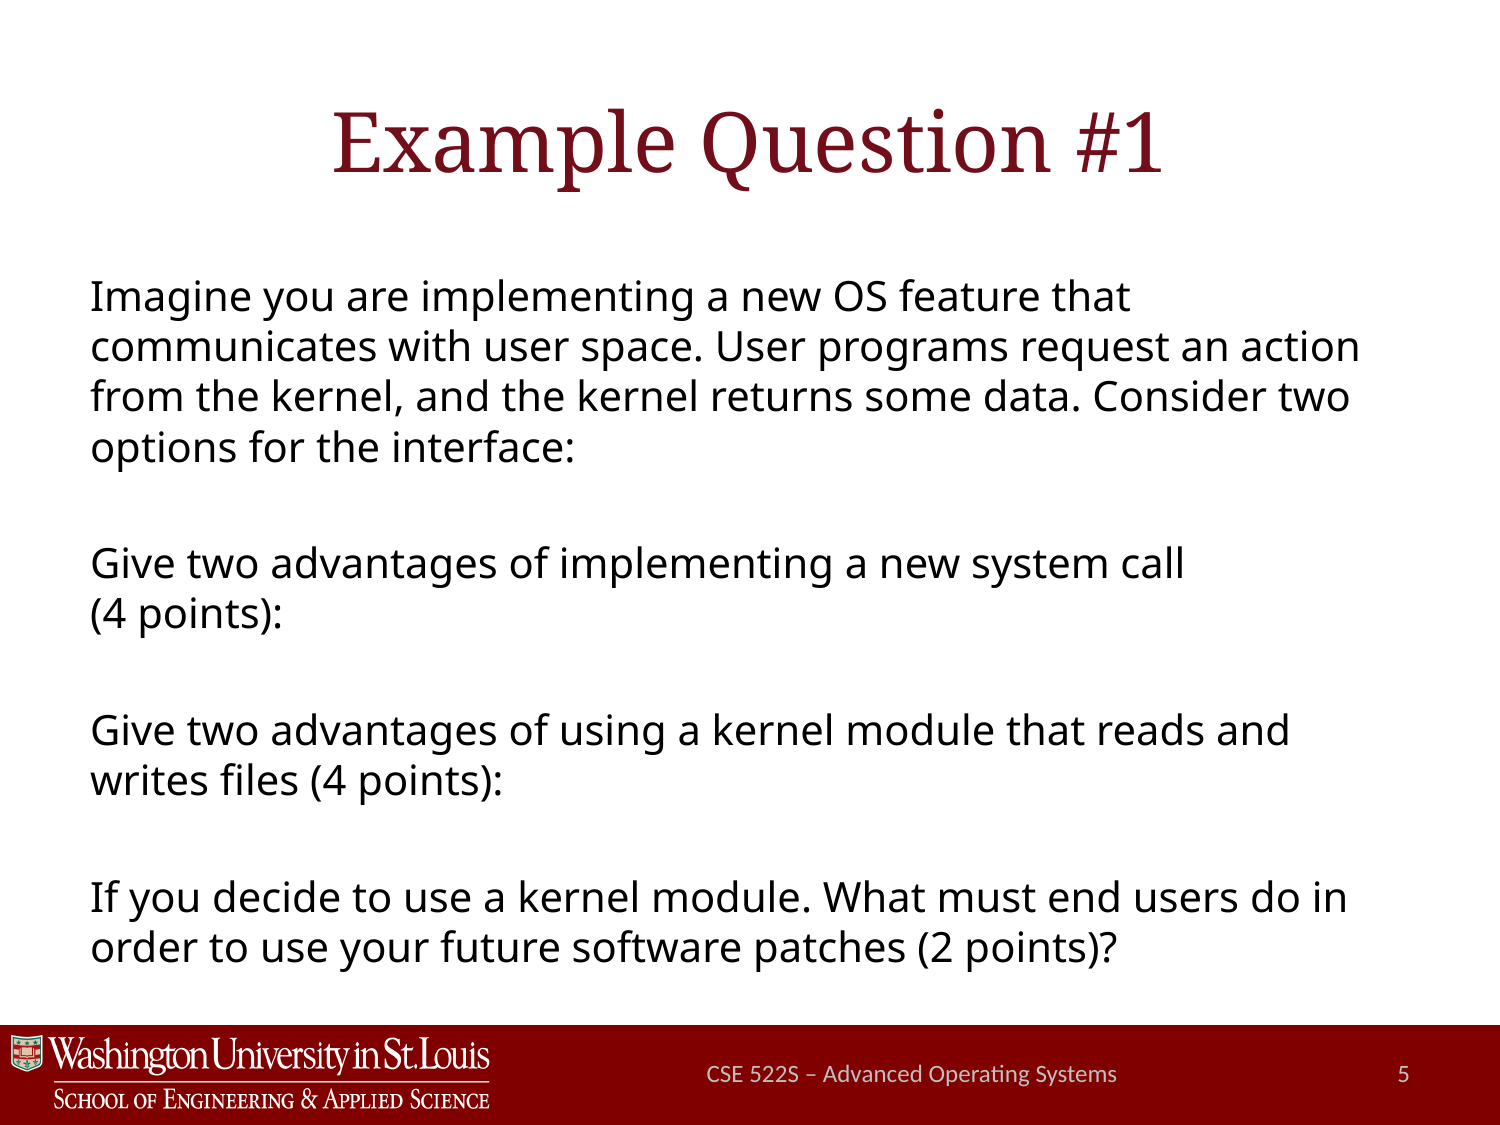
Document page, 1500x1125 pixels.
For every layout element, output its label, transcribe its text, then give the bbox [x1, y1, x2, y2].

picture [0, 1005, 513, 1125]
slide_number 5 [1074, 1042, 1425, 1103]
title Example Question #1 [75, 45, 1425, 233]
list Imagine you are implementing a new OS feature that communicates with user space. User programs request an action from the kernel, and the kernel returns some data. Consider two options for the interface: Give two advantages of implementing a new system call (4 points): Give two advantages of using a kernel module that reads and writes files (4 points): If you decide to use a kernel module. What must end users do in order to use your future software patches (2 points)? [75, 262, 1425, 1005]
footer CSE 522S – Advanced Operating Systems [675, 1042, 1074, 1103]
